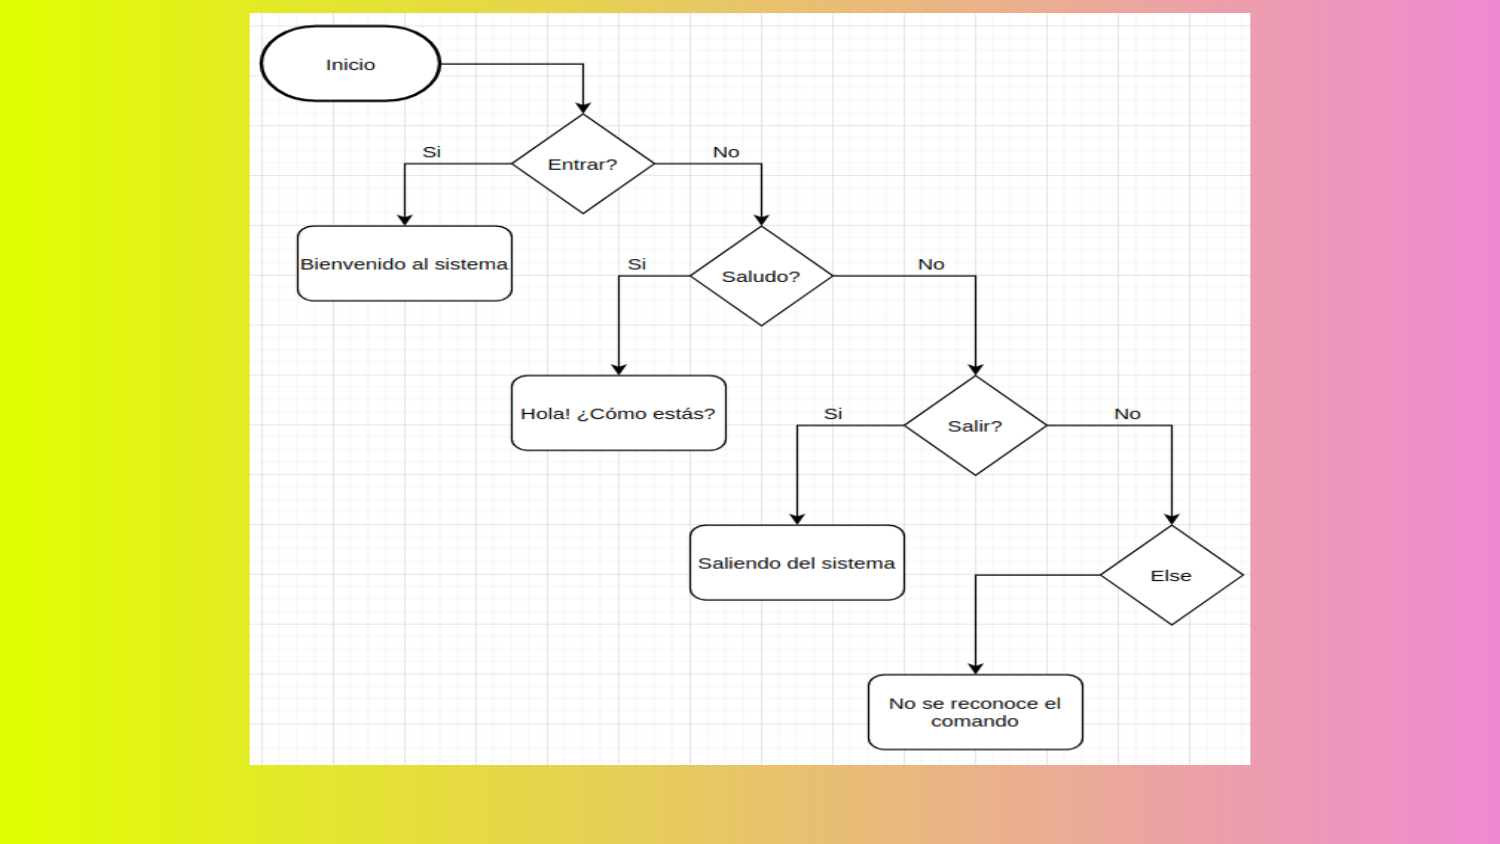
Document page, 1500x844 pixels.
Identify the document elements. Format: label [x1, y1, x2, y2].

picture [249, 13, 1251, 765]
